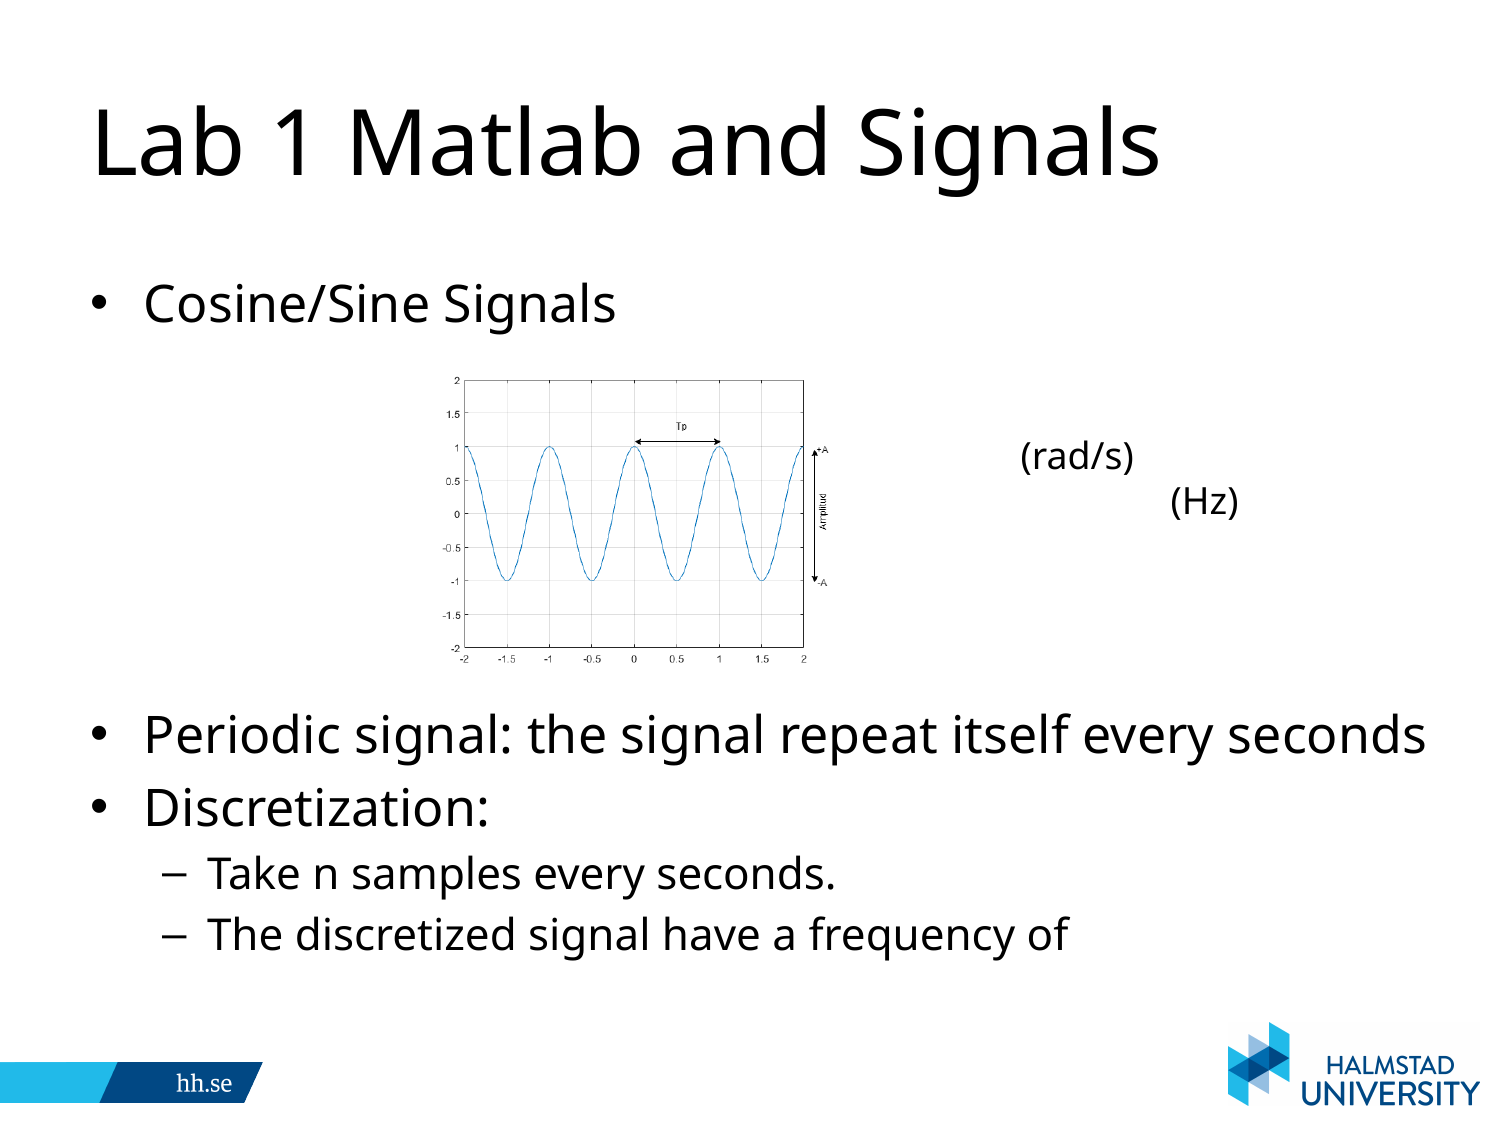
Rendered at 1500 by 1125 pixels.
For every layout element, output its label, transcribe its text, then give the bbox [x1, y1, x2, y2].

picture [407, 354, 846, 685]
picture [0, 1062, 263, 1103]
title Lab 1 Matlab and Signals [75, 44, 1448, 233]
picture [1228, 1022, 1480, 1106]
